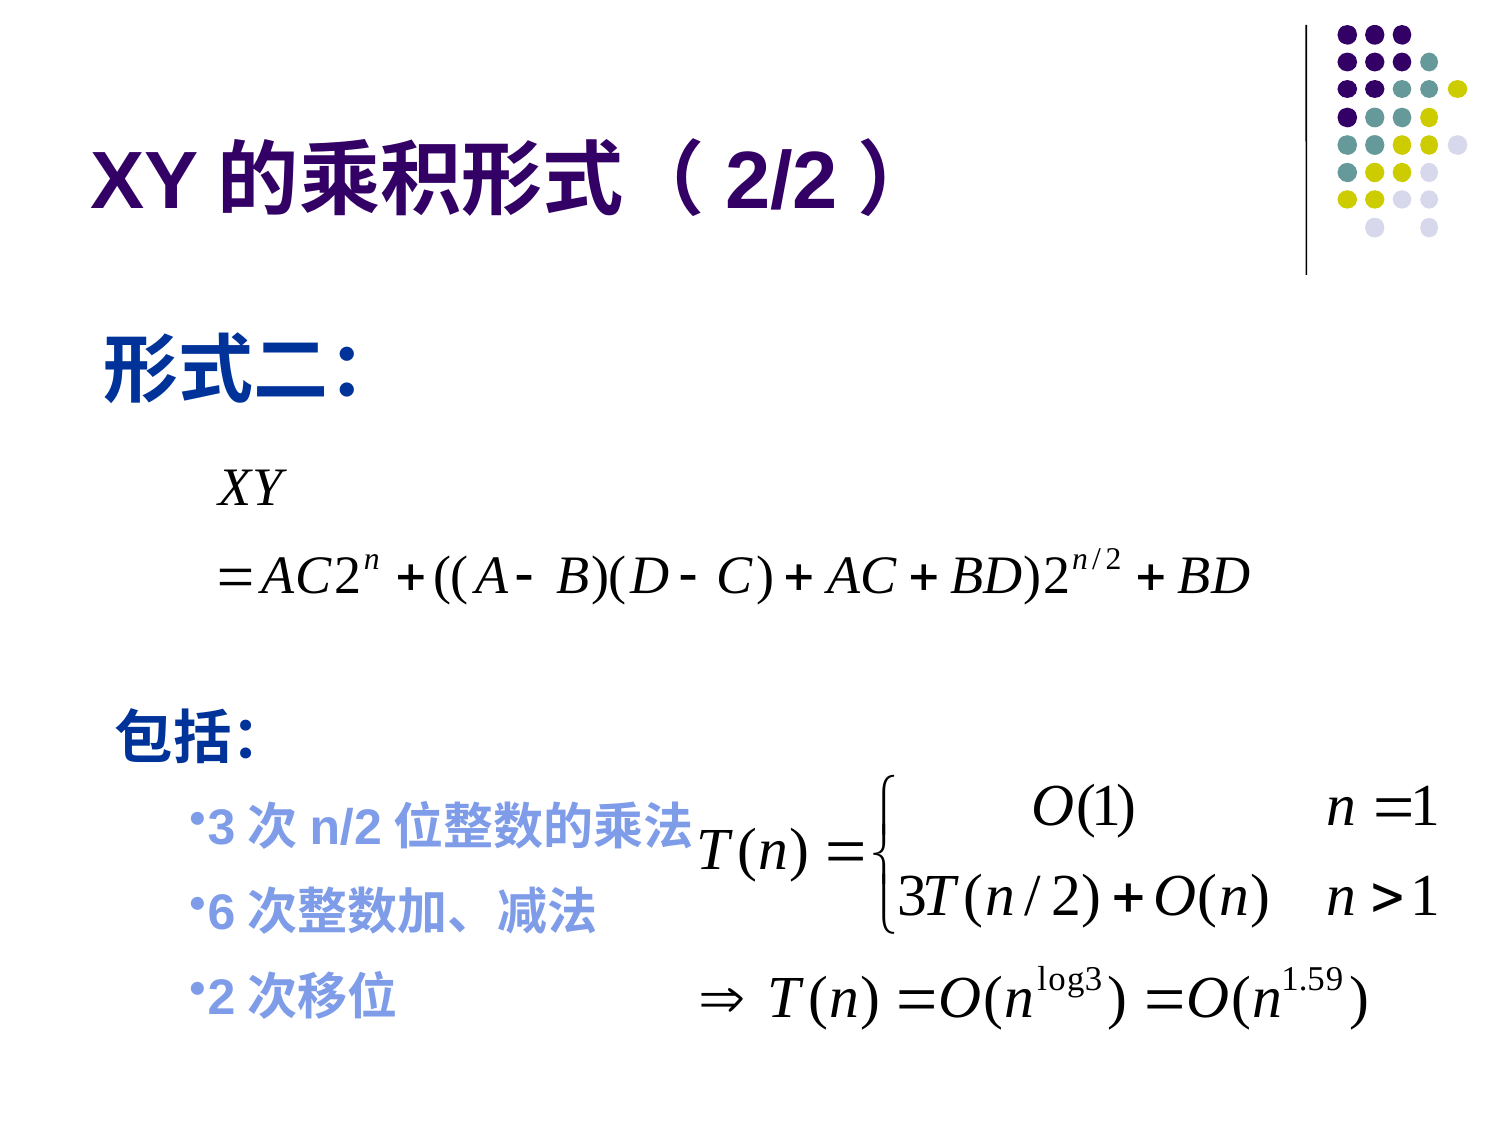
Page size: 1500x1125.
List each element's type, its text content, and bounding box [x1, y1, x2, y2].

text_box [206, 455, 1258, 619]
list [690, 762, 1448, 1043]
text_box 包括： 3次n/2位整数的乘法 6次整数加、减法 2次移位 [100, 692, 1365, 1032]
text_box 形式二： [88, 314, 467, 419]
title XY的乘积形式（2/2） [74, 19, 1313, 233]
